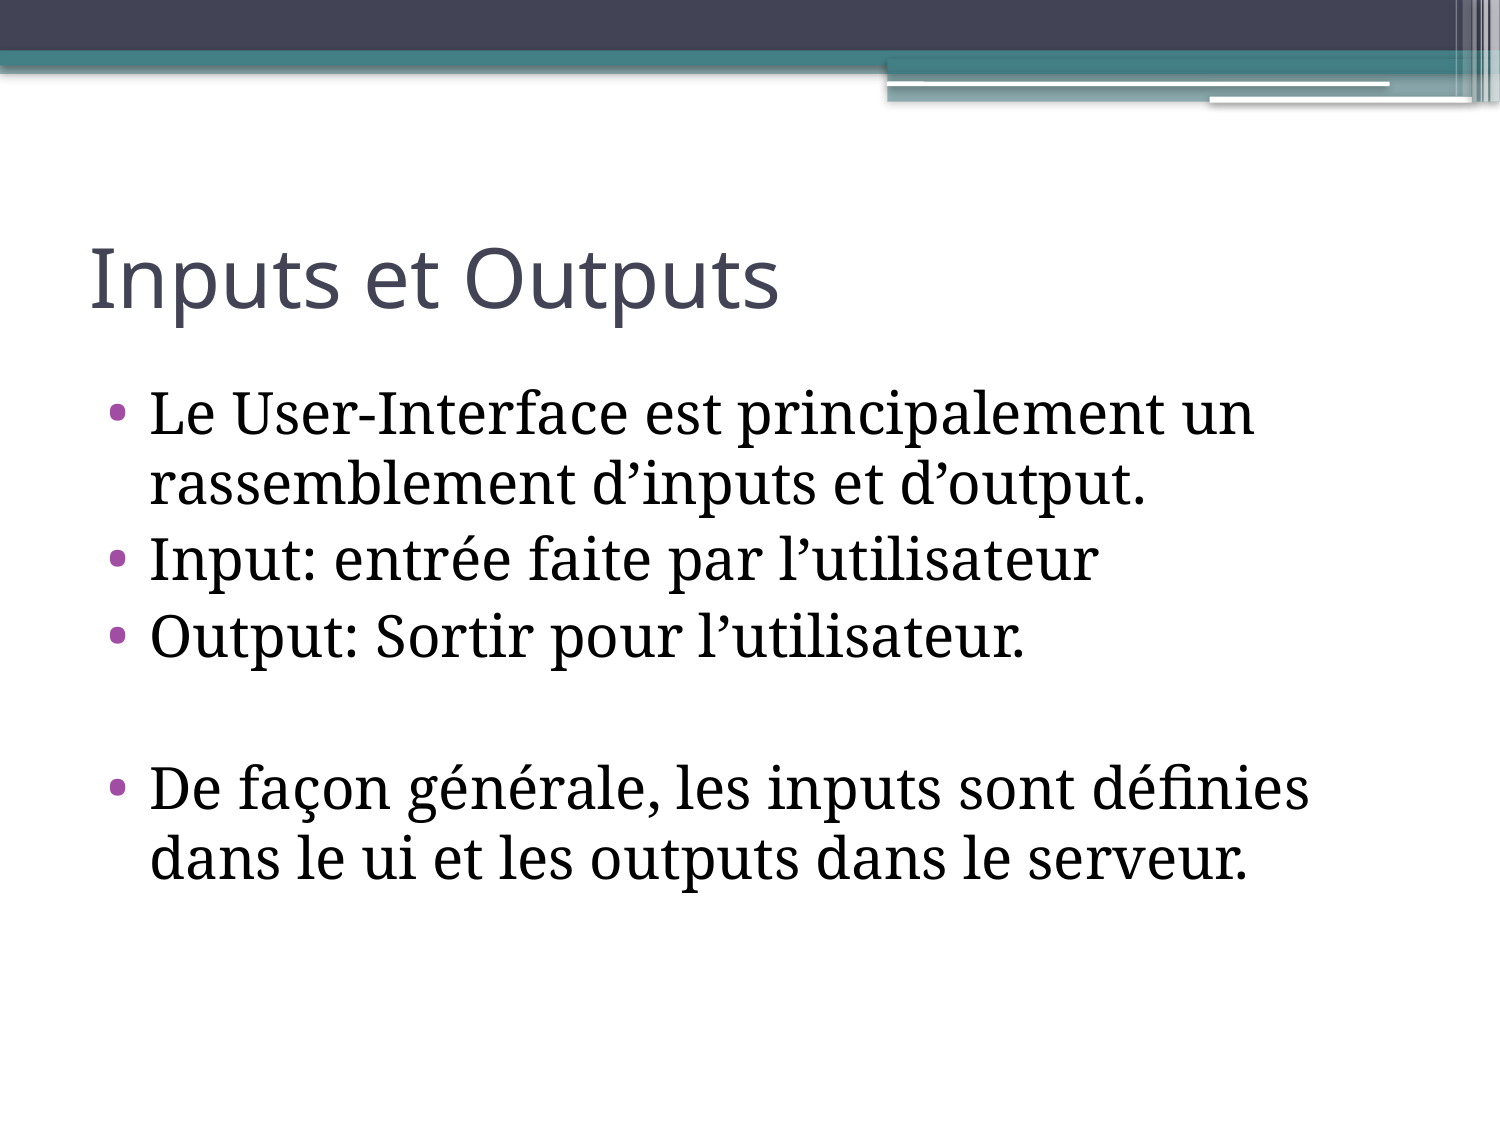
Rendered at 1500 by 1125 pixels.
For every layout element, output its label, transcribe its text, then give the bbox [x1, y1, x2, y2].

title Inputs et Outputs [75, 187, 1425, 363]
list Le User-Interface est principalement un rassemblement d’inputs et d’output. Input: entrée faite par l’utilisateur Output: Sortir pour l’utilisateur. De façon générale, les inputs sont définies dans le ui et les outputs dans le serveur. [75, 368, 1425, 1079]
